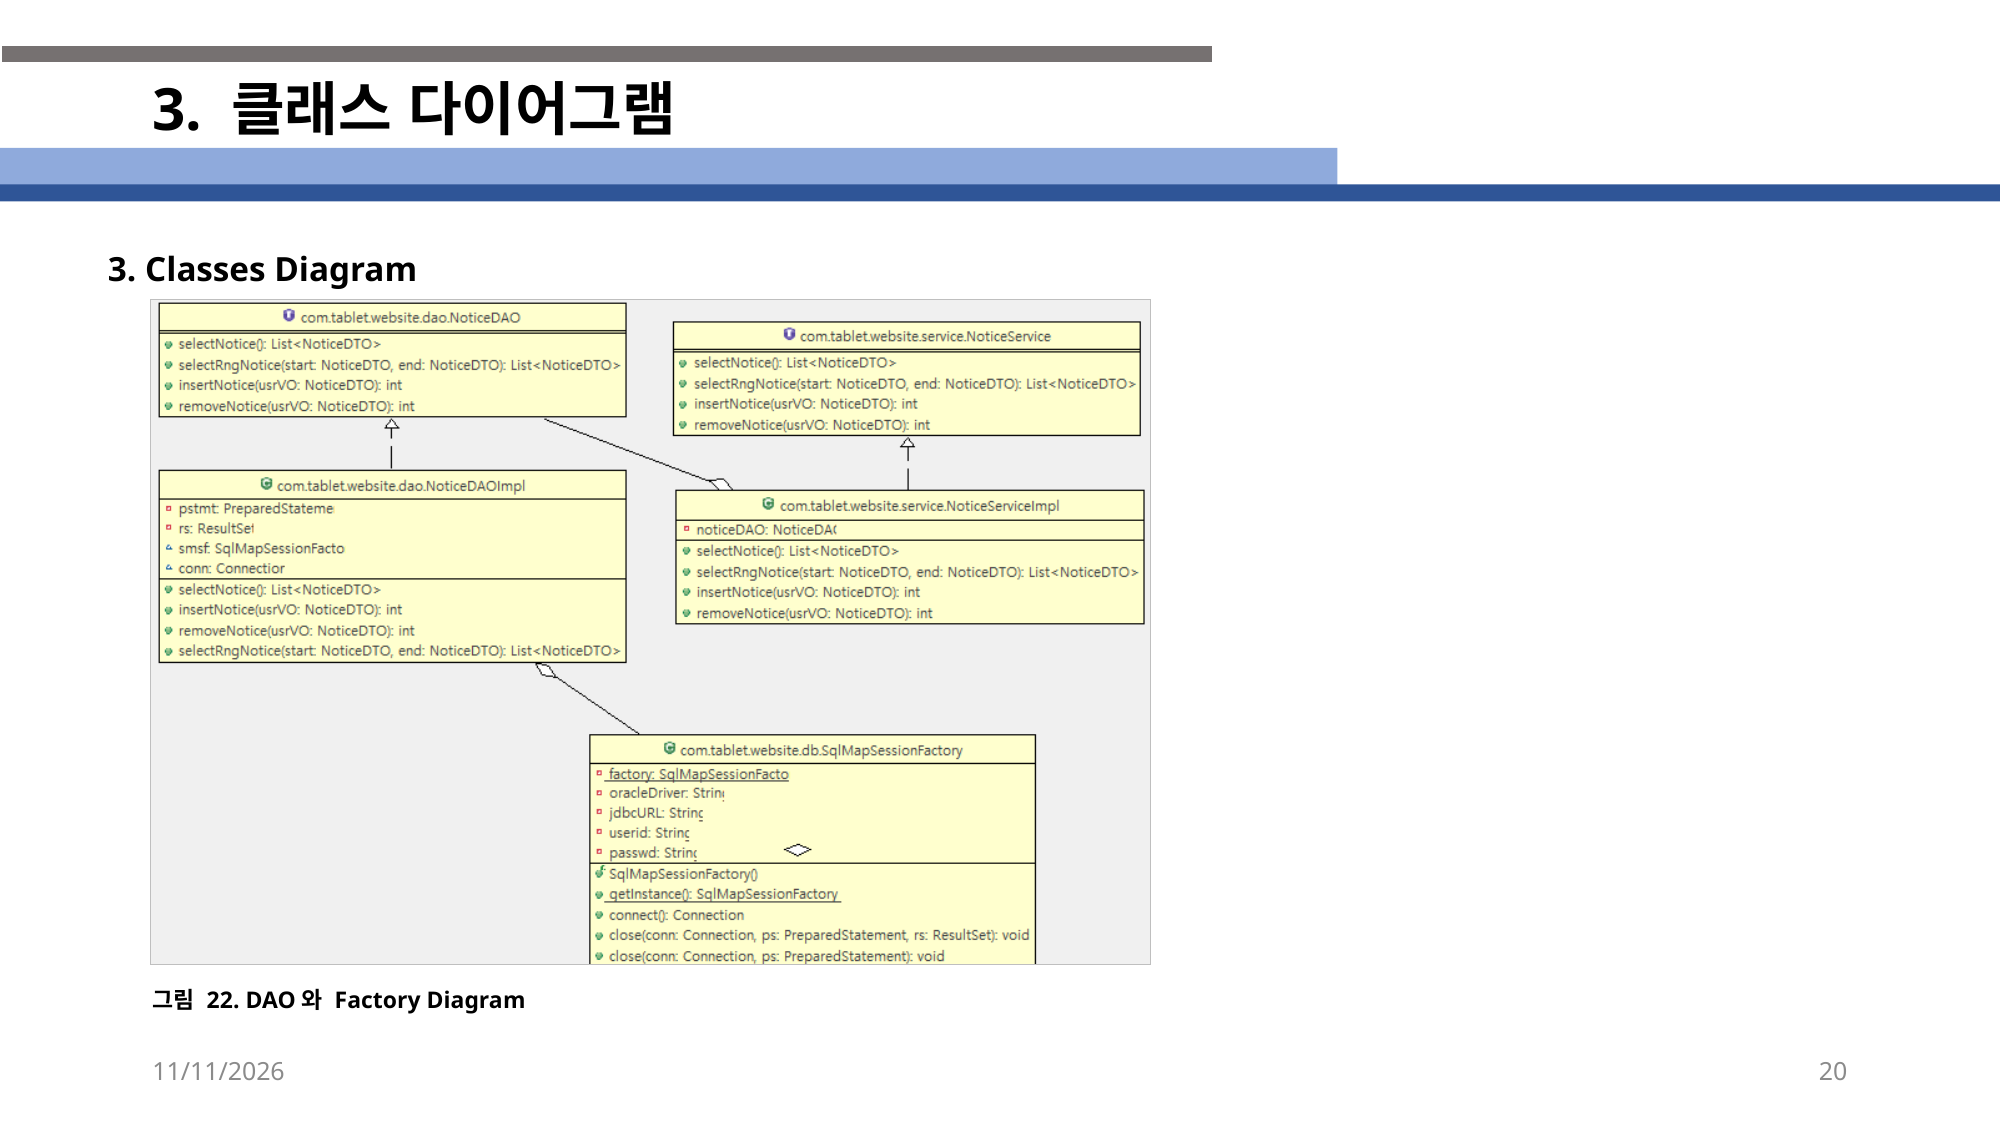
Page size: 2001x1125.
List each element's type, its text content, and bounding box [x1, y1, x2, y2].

text_box 3. Classes Diagram [93, 240, 743, 296]
text_box [0, 183, 2000, 203]
text_box 그림 22. DAO와 Factory Diagram [137, 978, 788, 1021]
slide_number 20 [1412, 1042, 1863, 1103]
picture [150, 299, 1151, 965]
text_box [0, 146, 1339, 183]
text_box [0, 43, 1215, 65]
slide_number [137, 1042, 588, 1103]
title 3. 클래스 다이어그램 [137, 72, 1863, 152]
